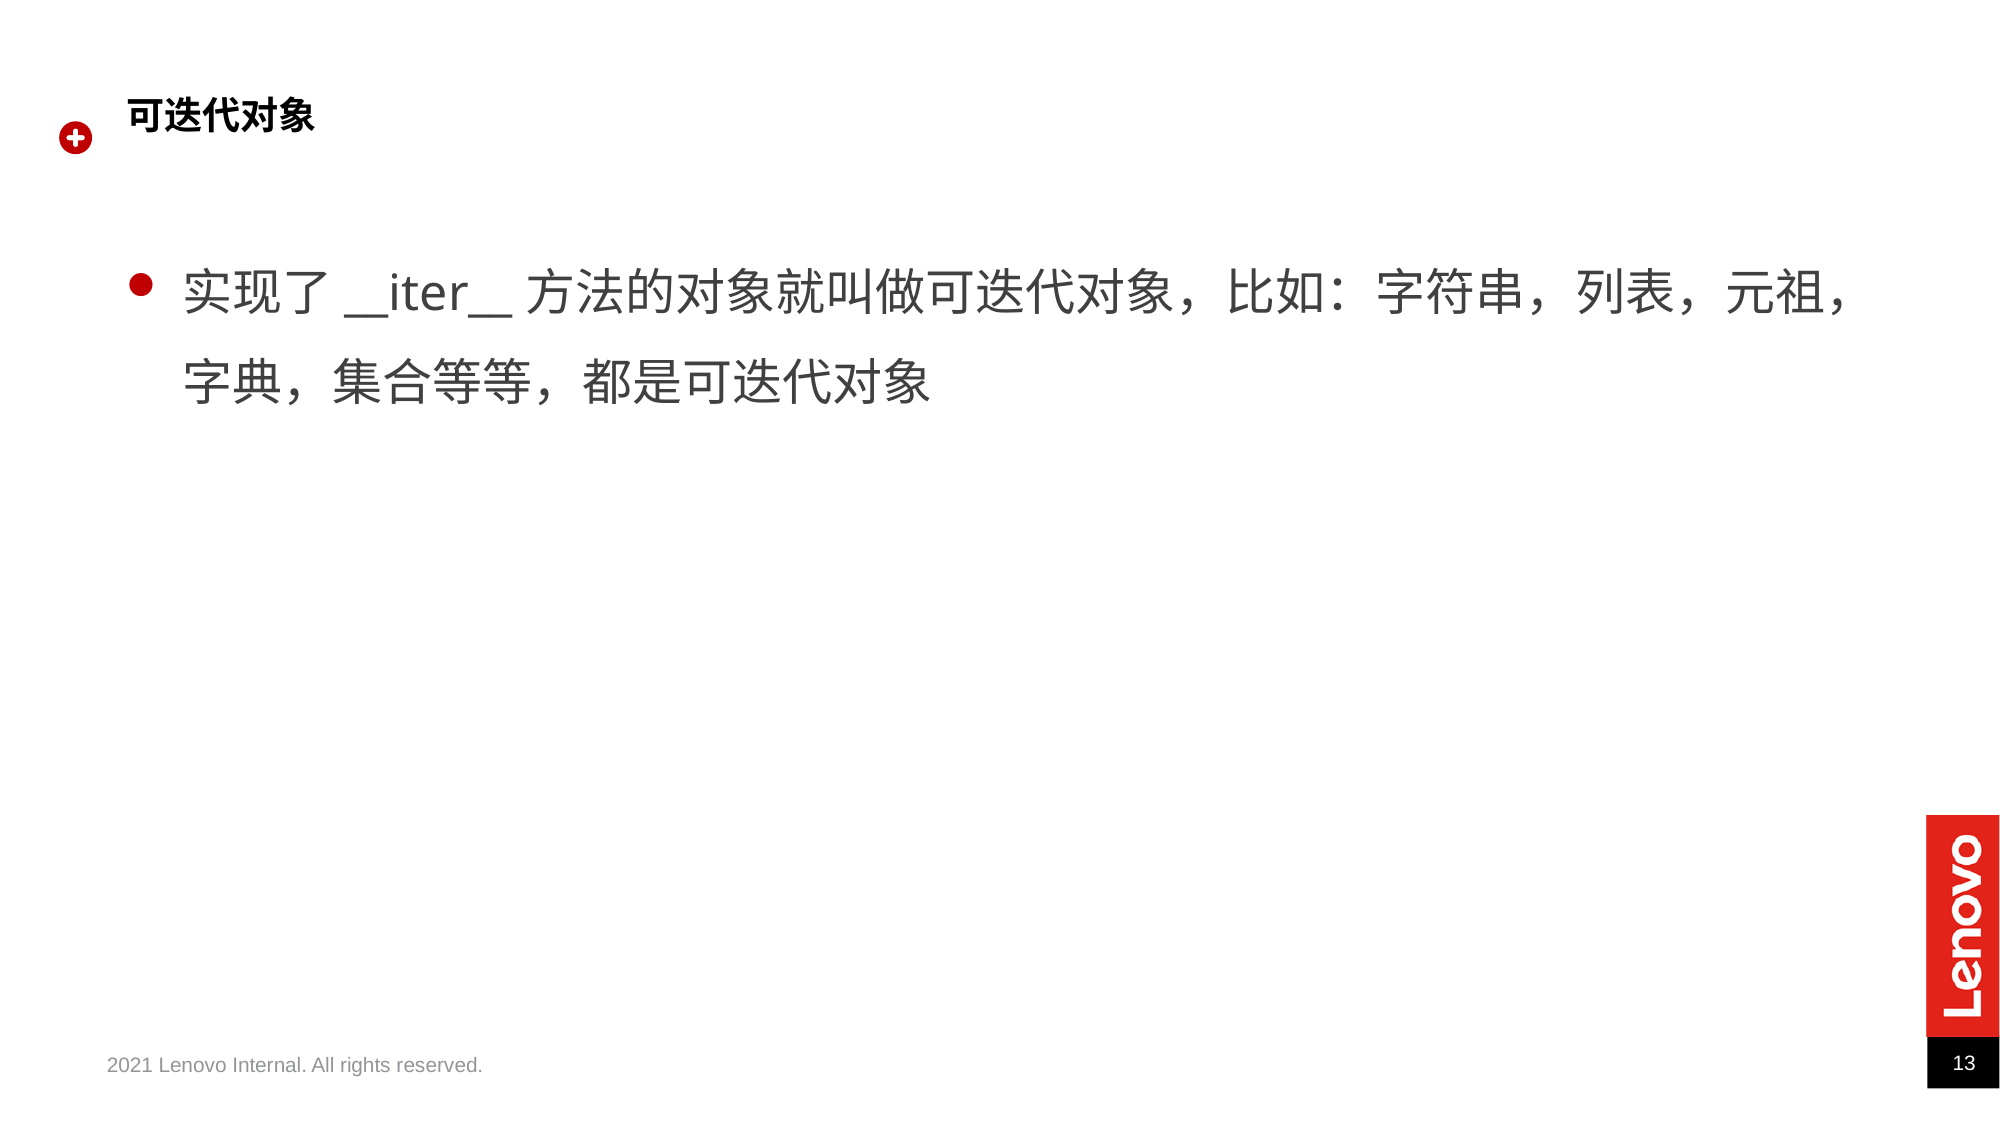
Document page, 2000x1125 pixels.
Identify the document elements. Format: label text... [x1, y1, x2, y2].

title 可迭代对象 [111, 83, 1899, 192]
picture [1926, 815, 2000, 1037]
list 实现了__iter__方法的对象就叫做可迭代对象，比如：字符串，列表，元祖，字典，集合等等，都是可迭代对象 [111, 222, 1899, 1037]
